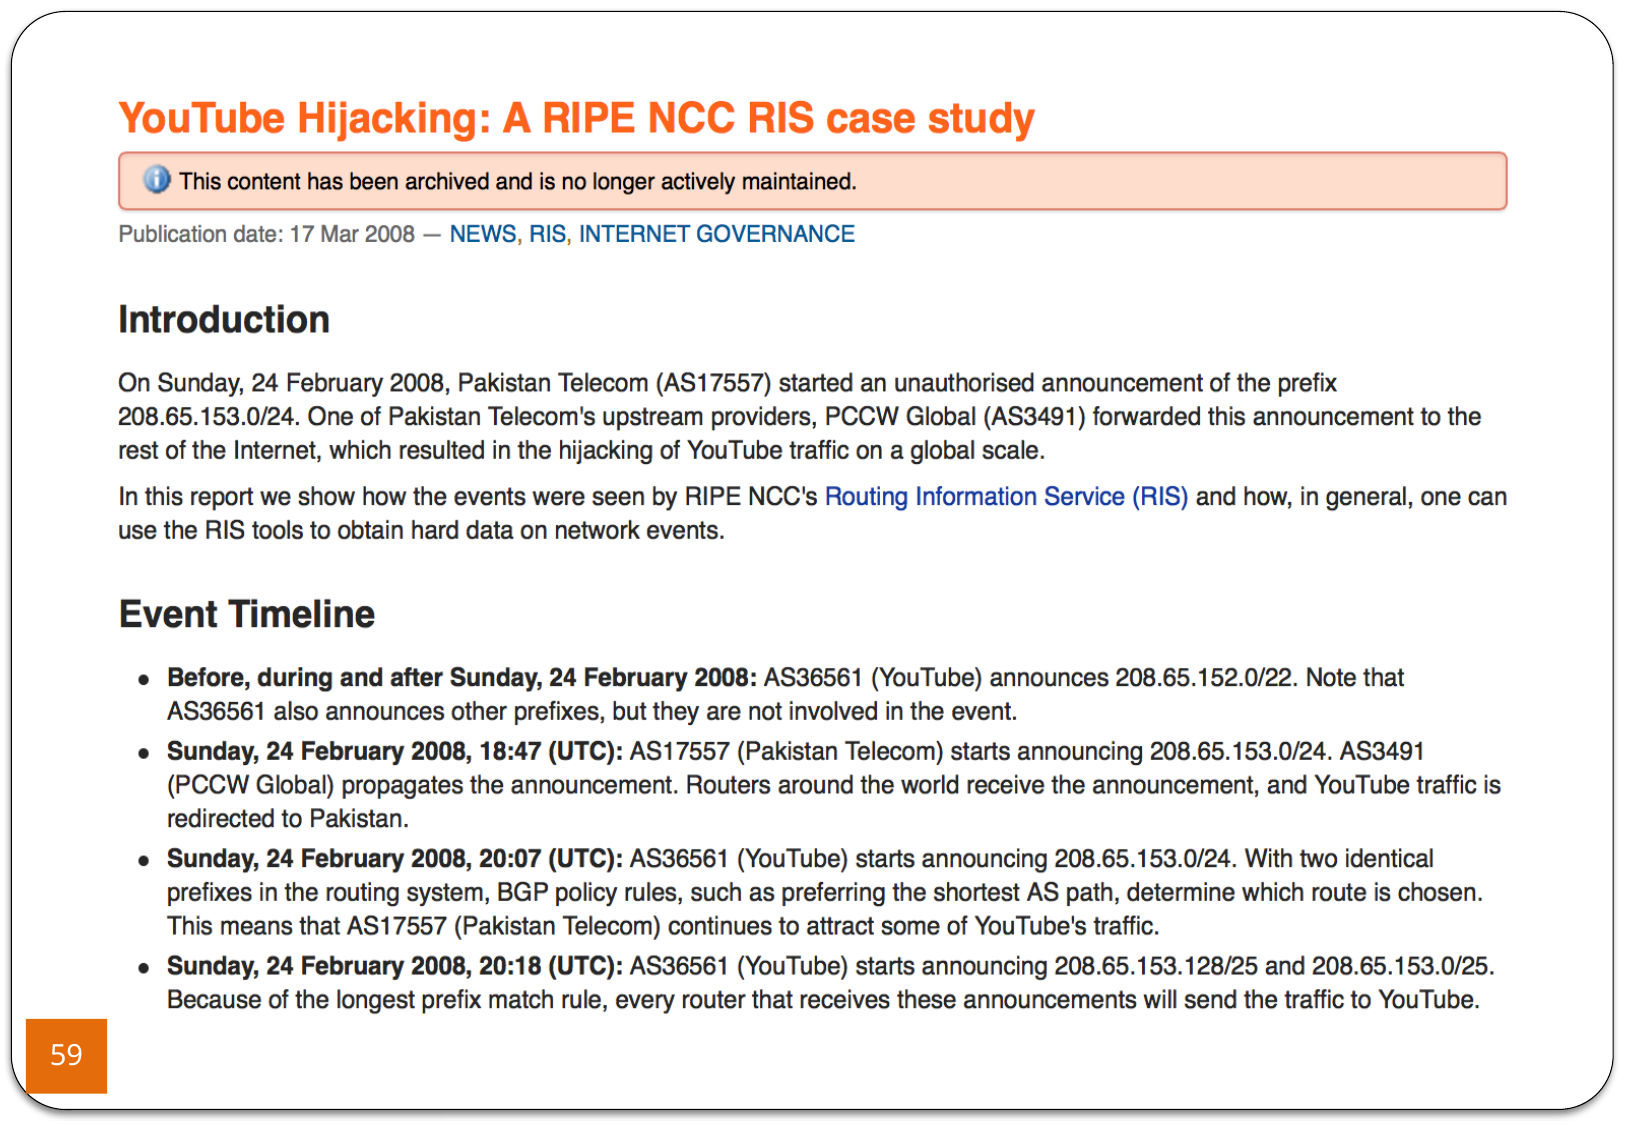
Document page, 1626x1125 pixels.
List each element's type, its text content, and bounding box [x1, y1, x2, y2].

picture [106, 82, 1527, 1019]
slide_number 59 [25, 1018, 108, 1094]
